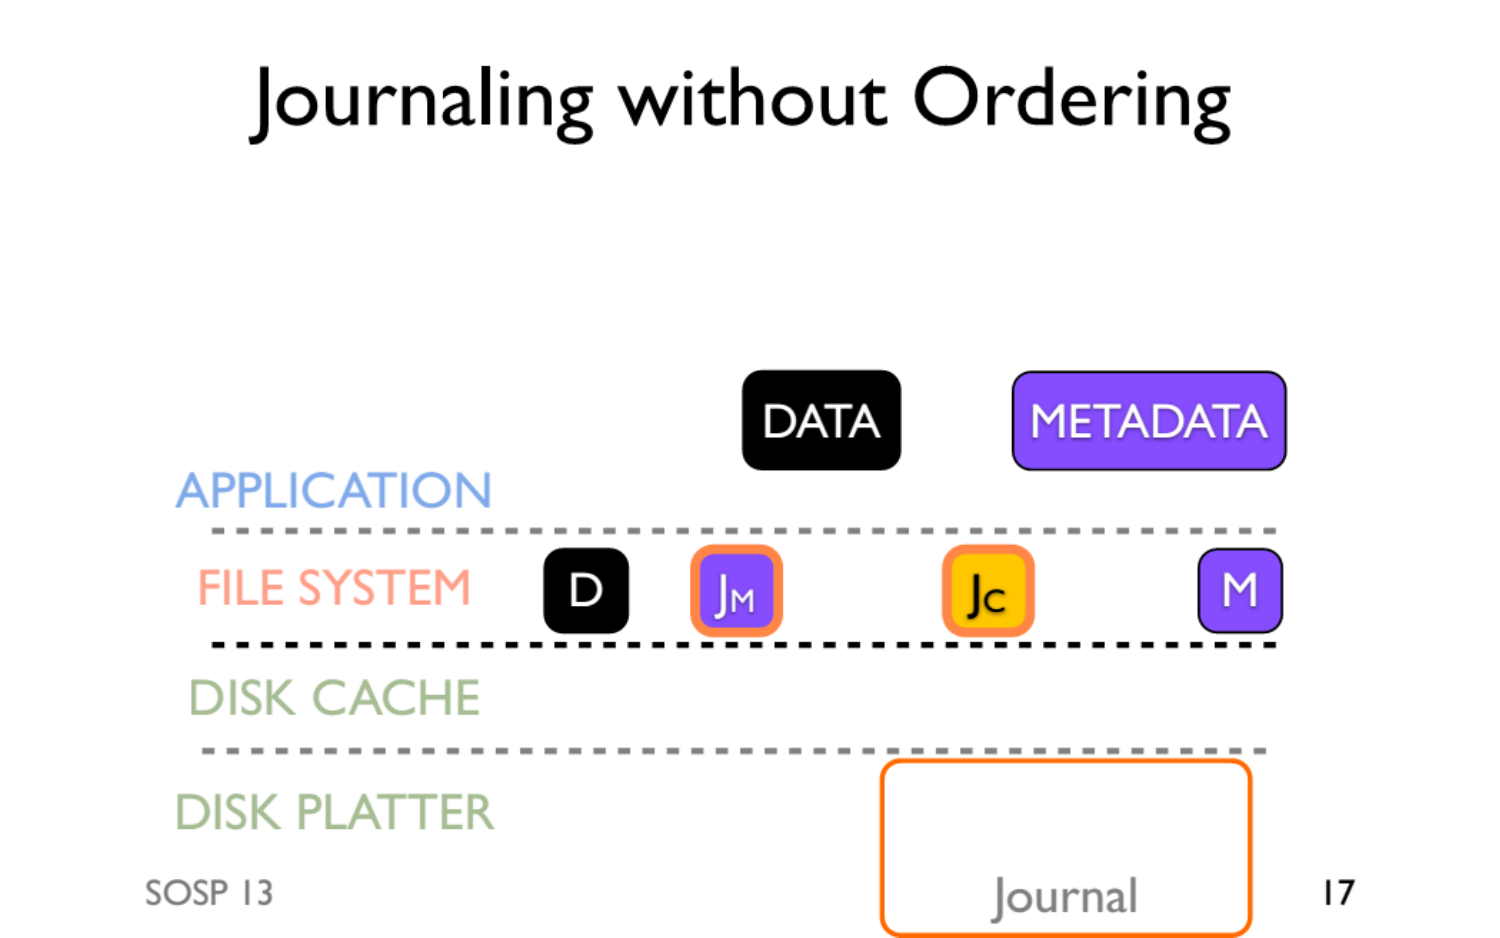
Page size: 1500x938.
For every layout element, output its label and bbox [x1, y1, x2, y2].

picture [123, 0, 1376, 938]
